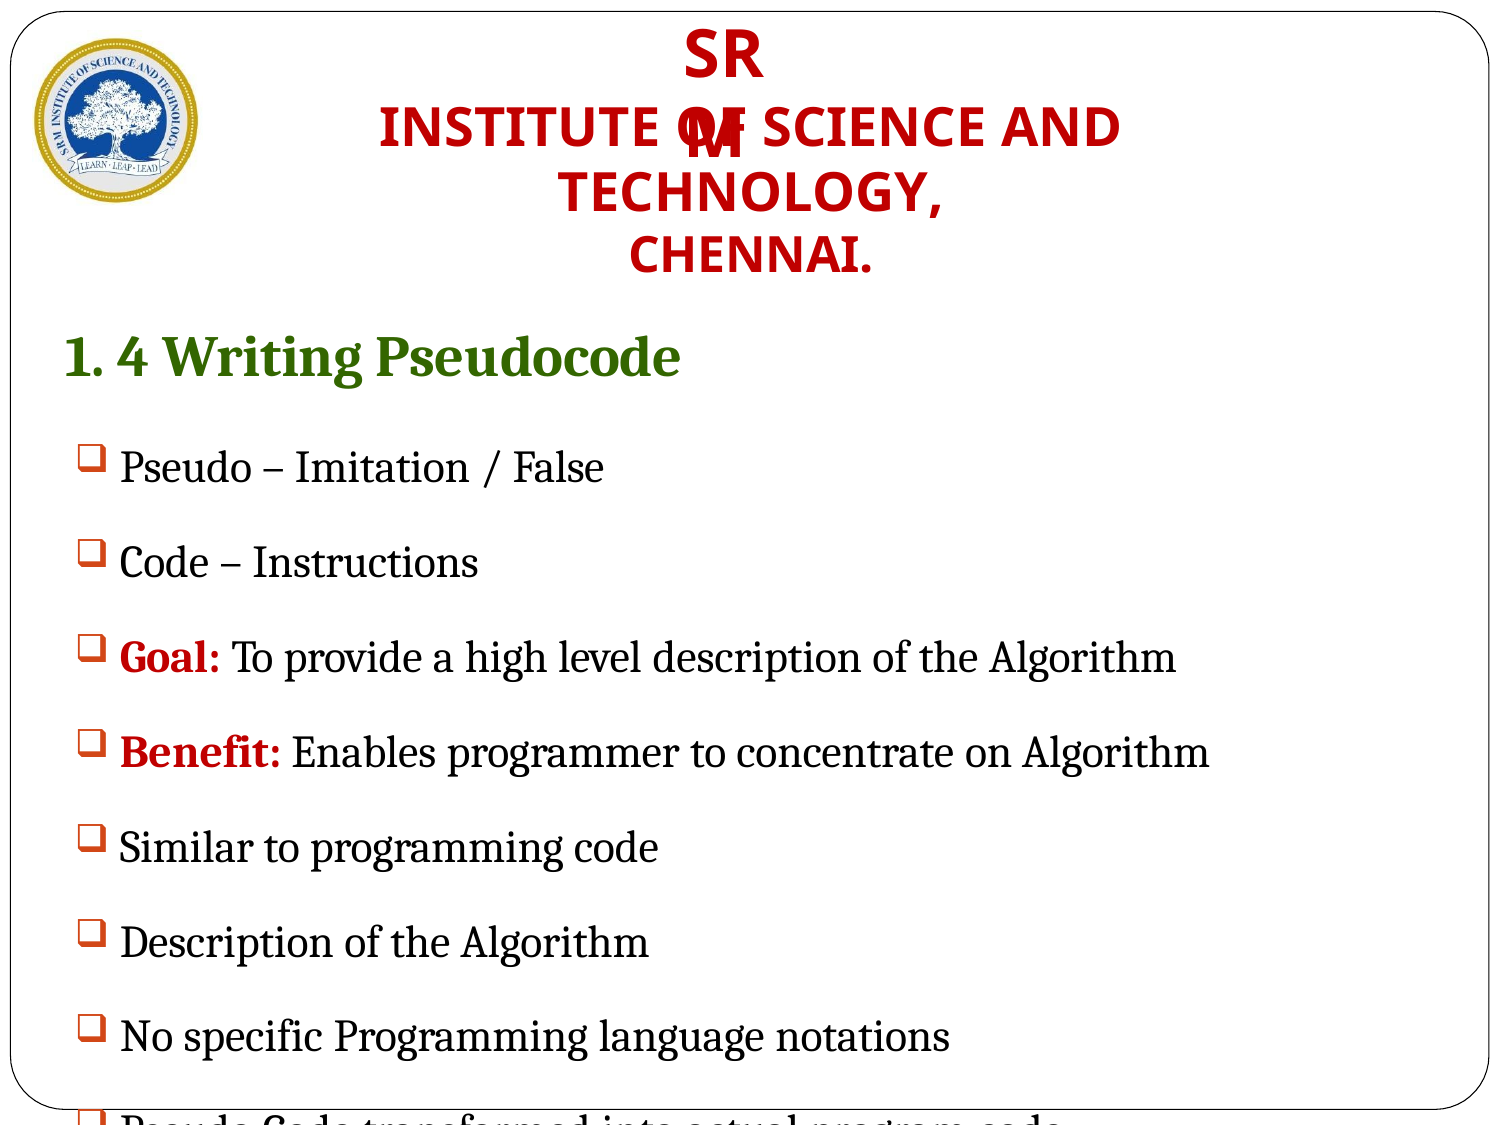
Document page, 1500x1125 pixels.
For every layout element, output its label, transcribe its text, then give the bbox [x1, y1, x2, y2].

text_box INSTITUTE OF SCIENCE AND TECHNOLOGY, CHENNAI. 1. 4 Writing Pseudocode Pseudo – Imitation / False Code – Instructions Goal: To provide a high level description of the Algorithm Benefit: Enables programmer to concentrate on Algorithm Similar to programming code Description of the Algorithm No specific Programming language notations Pseudo Code transformed into actual program code [62, 90, 1270, 1125]
title SRM [681, 8, 821, 90]
picture [31, 30, 204, 207]
